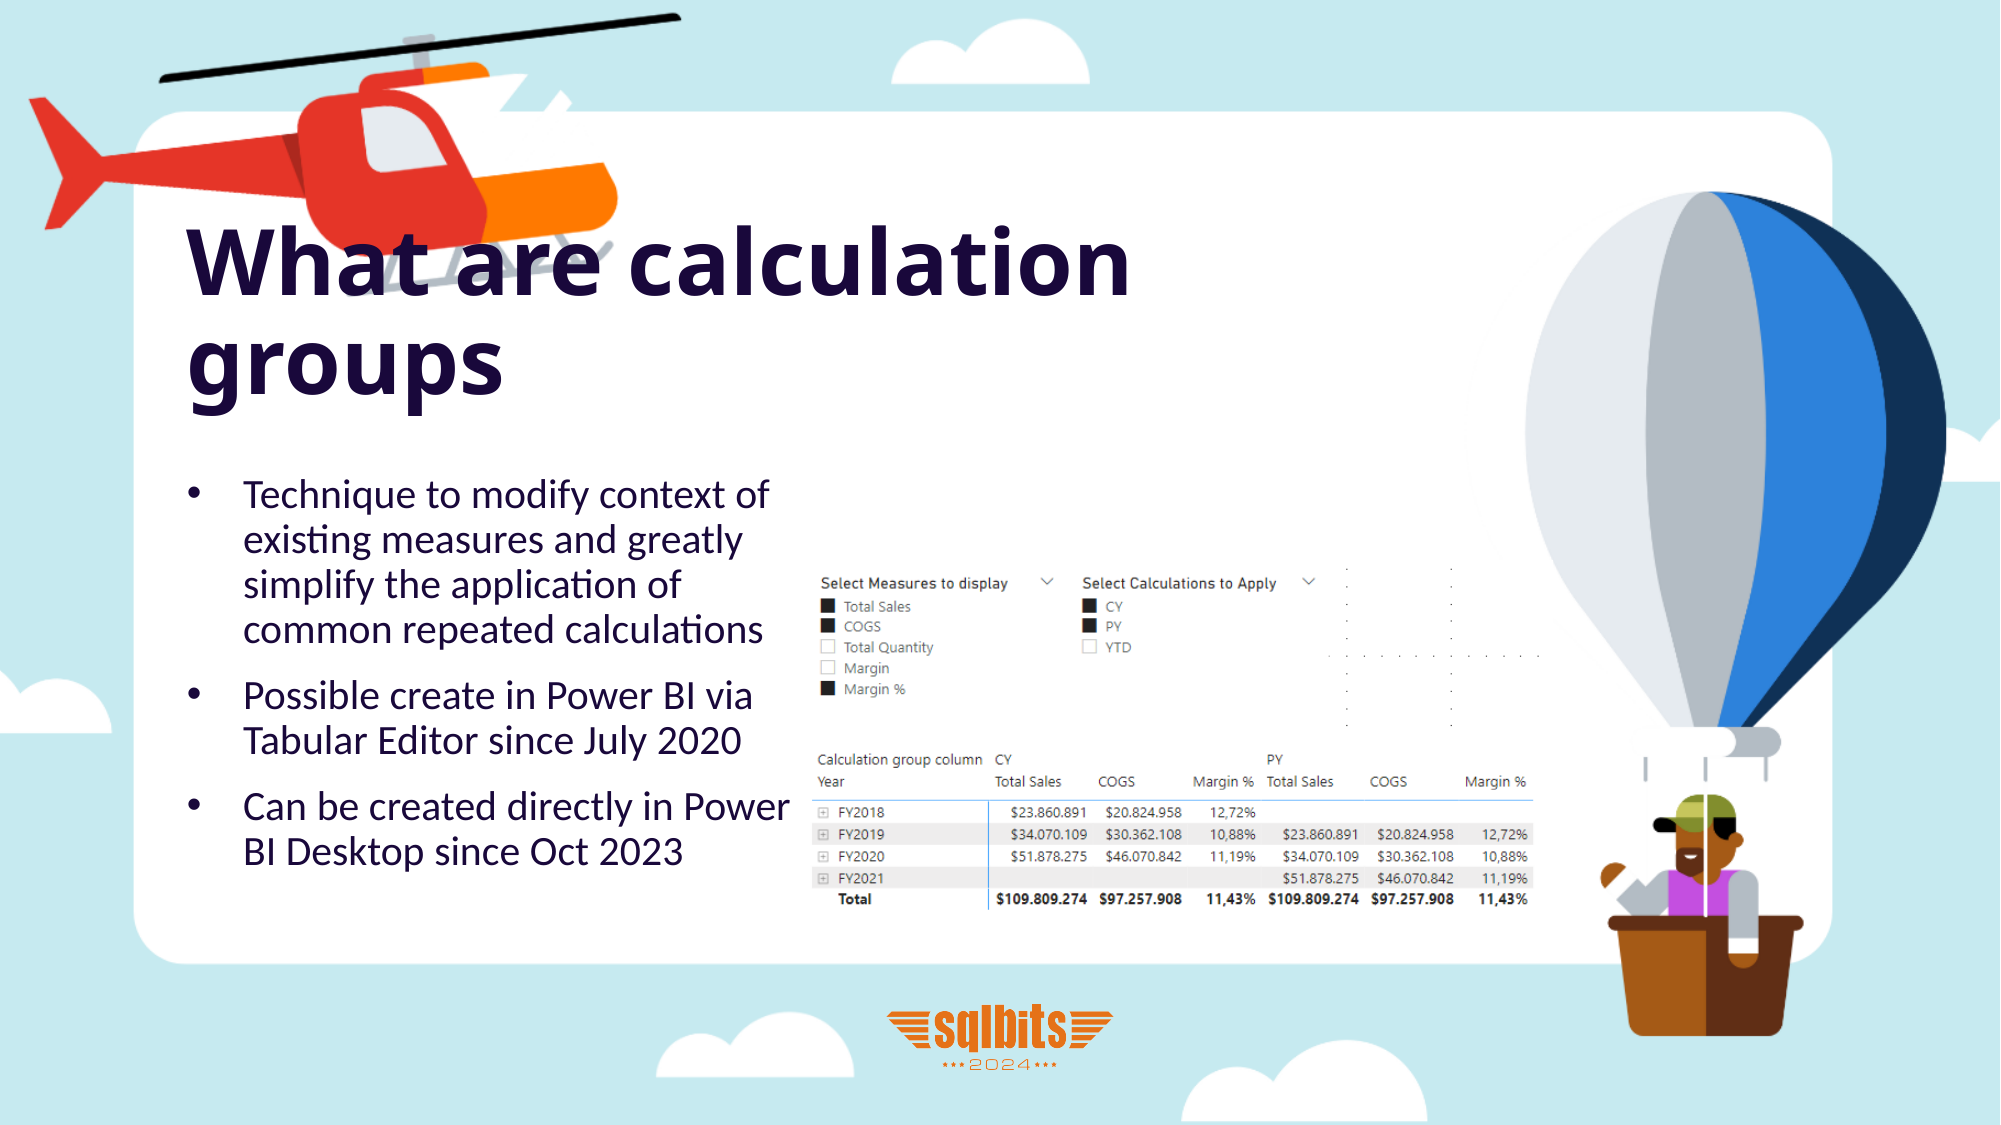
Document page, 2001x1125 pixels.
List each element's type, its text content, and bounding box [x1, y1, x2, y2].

title What are calculation groups [171, 311, 1491, 422]
picture [0, 0, 2000, 1125]
list Technique to modify context of existing measures and greatly simplify the application of common repeated calculations Possible create in Power BI via Tabular Editor since July 2020 Can be created directly in Power BI Desktop since Oct 2023 [171, 464, 824, 962]
